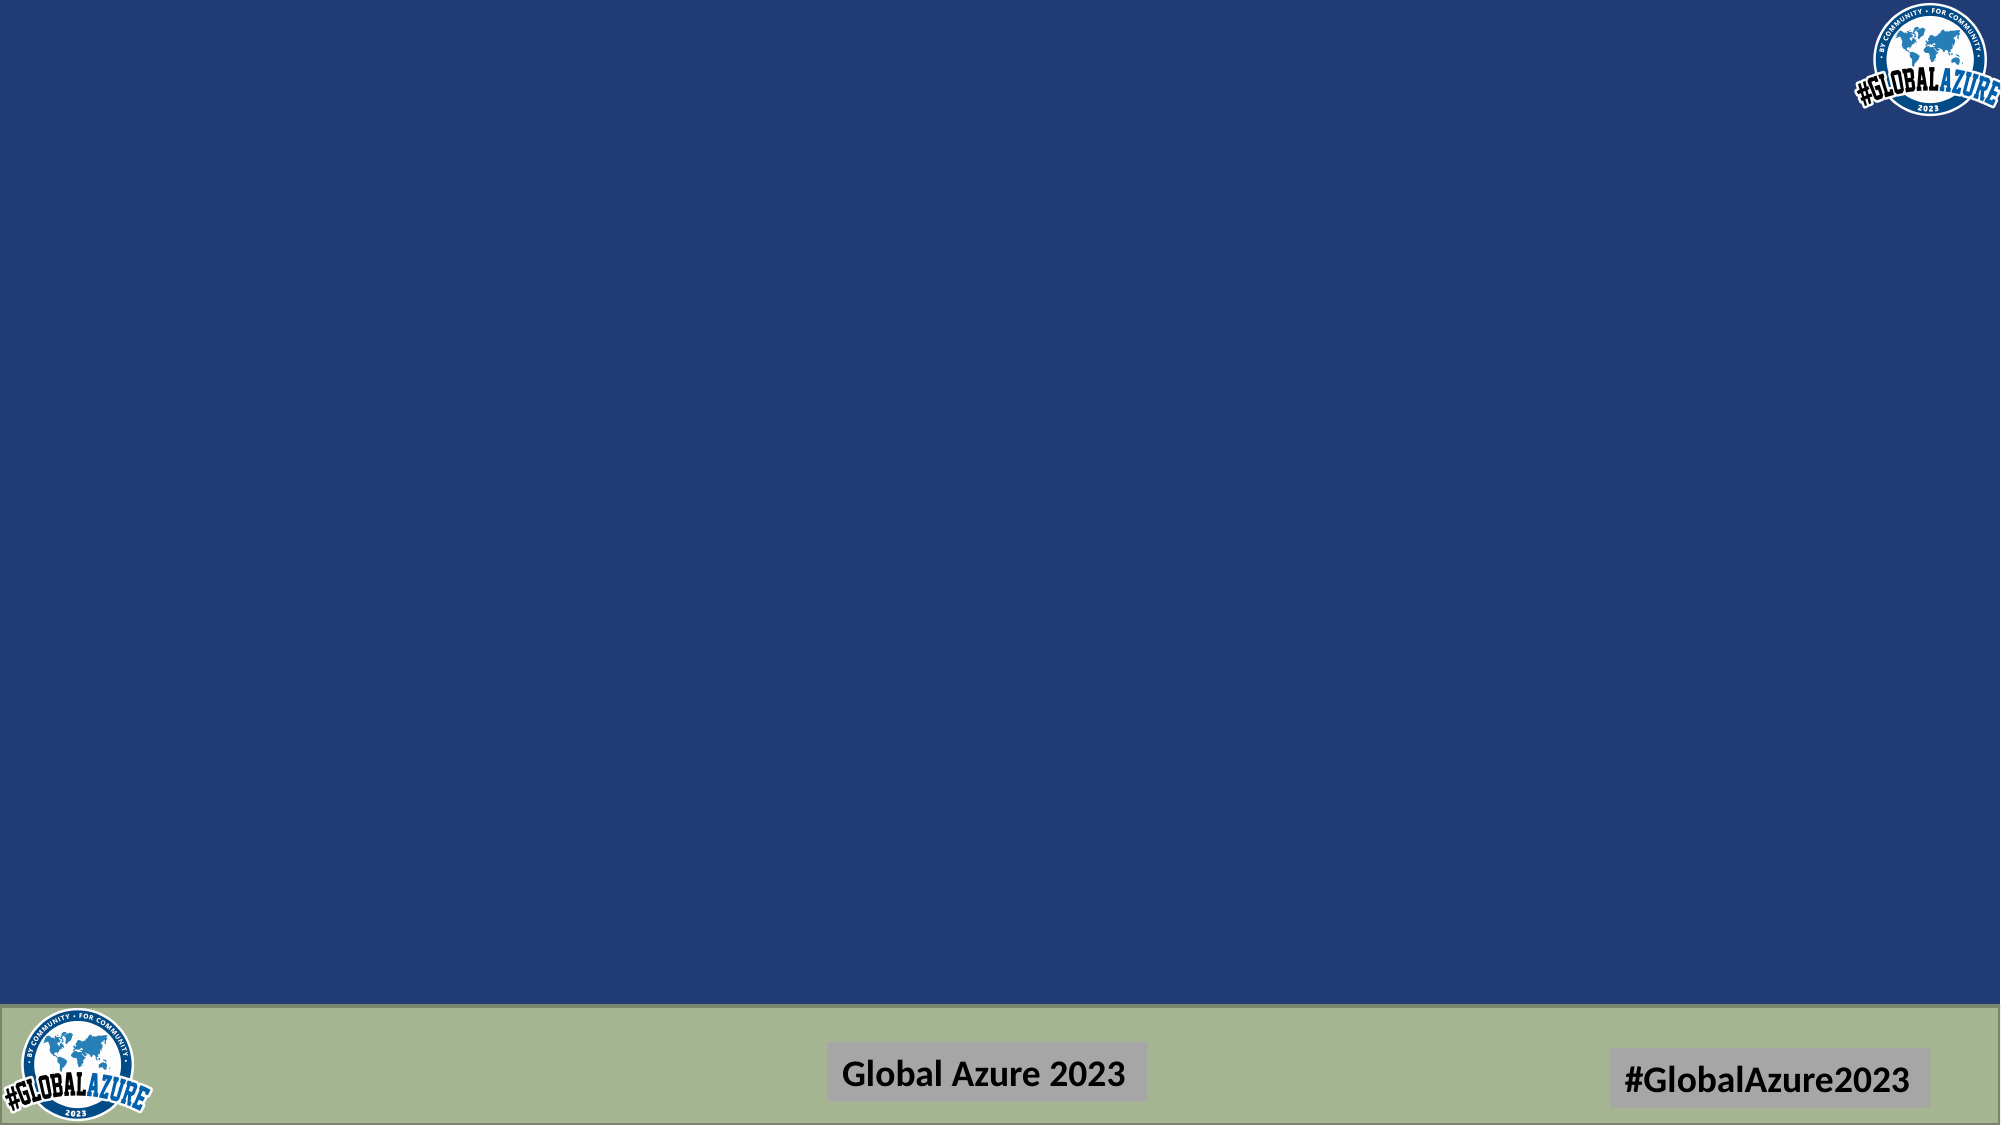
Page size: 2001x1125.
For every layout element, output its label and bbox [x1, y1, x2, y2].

picture [0, 1005, 155, 1125]
picture [1852, 0, 2001, 120]
